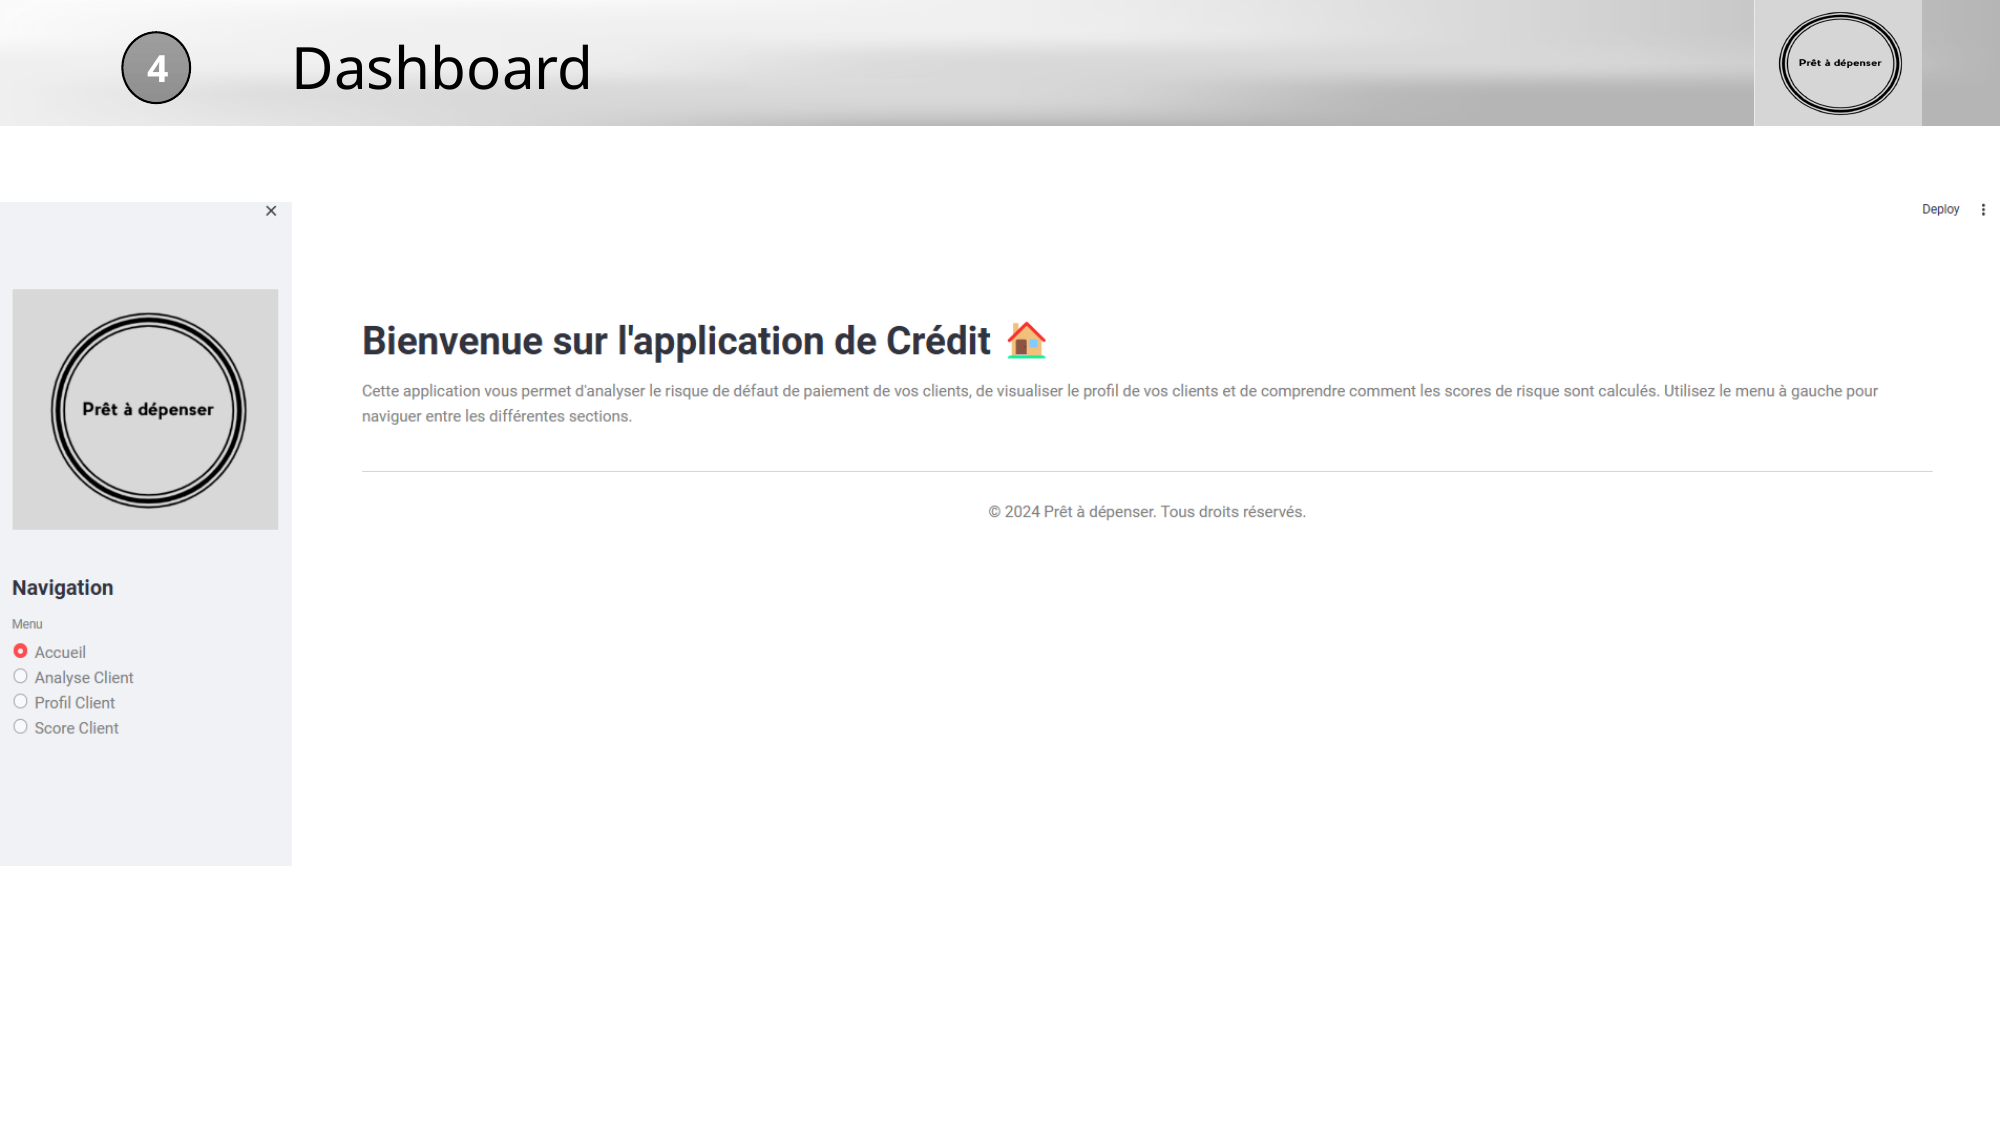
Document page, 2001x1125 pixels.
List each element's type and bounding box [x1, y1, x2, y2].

picture [0, 201, 2000, 867]
picture [0, 0, 2000, 126]
